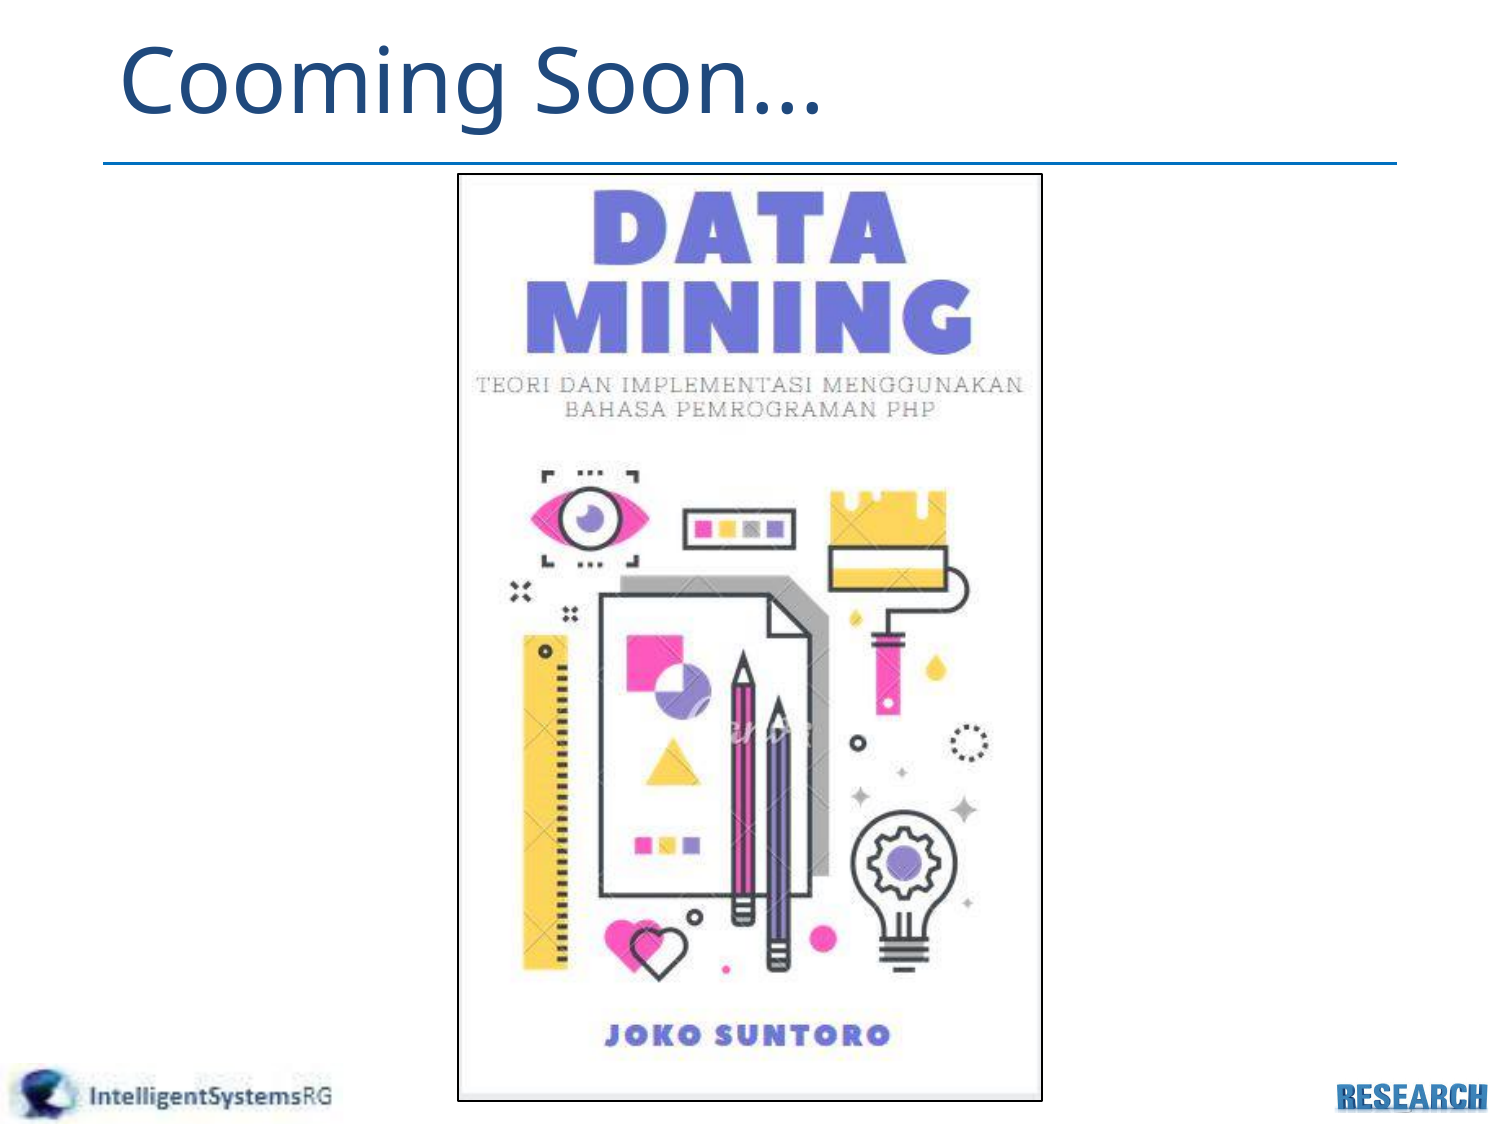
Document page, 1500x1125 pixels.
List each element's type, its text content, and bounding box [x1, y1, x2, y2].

picture [0, 1063, 344, 1124]
title Cooming Soon... [103, 25, 1397, 142]
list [459, 174, 1041, 1100]
picture [1334, 1078, 1489, 1113]
